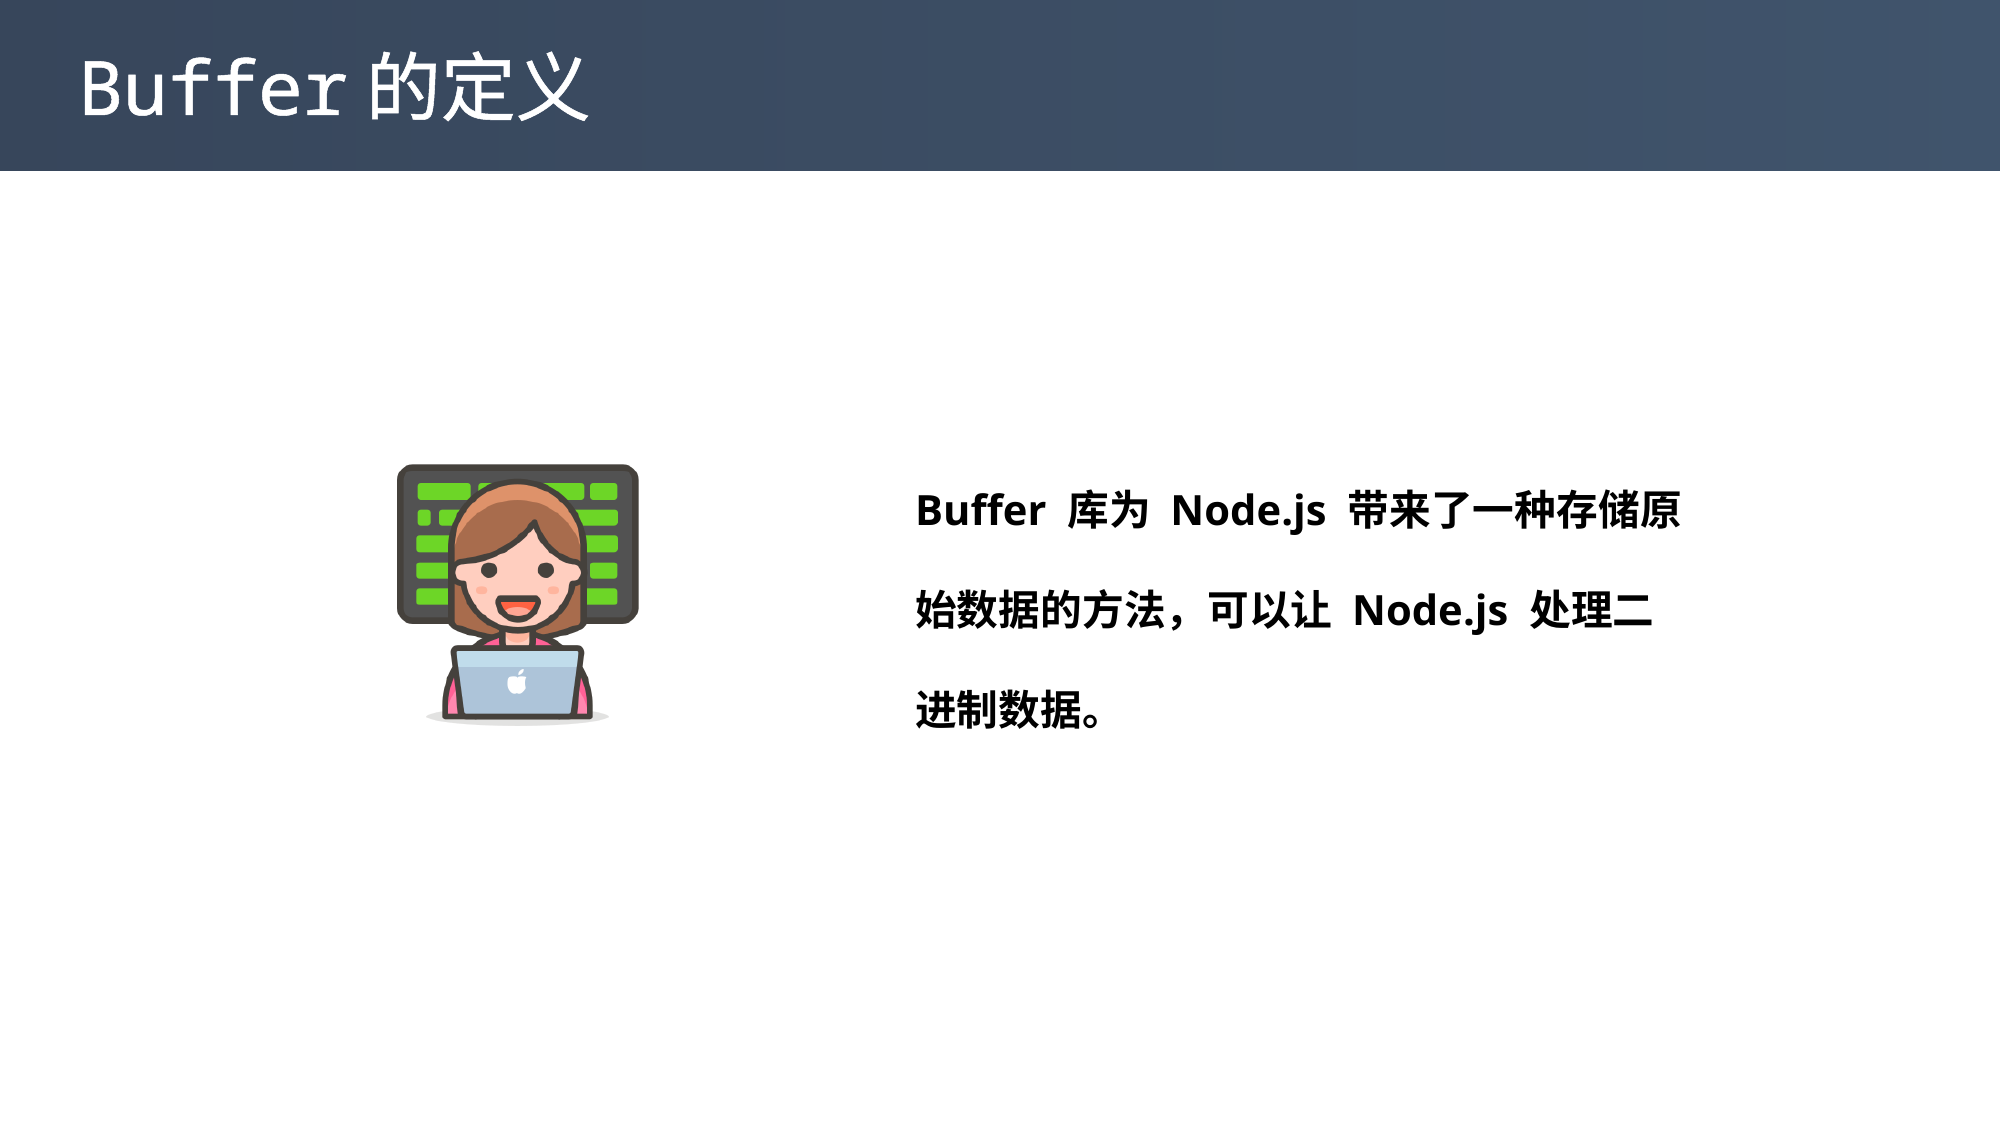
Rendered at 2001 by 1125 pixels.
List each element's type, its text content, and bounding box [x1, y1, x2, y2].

text_box Buffer 库为 Node.js 带来了一种存储原始数据的方法，可以让 Node.js 处理二进制数据。 [900, 426, 1710, 742]
picture [385, 451, 650, 738]
text_box Buffer的定义 [62, 25, 1237, 145]
text_box [0, 0, 2000, 171]
